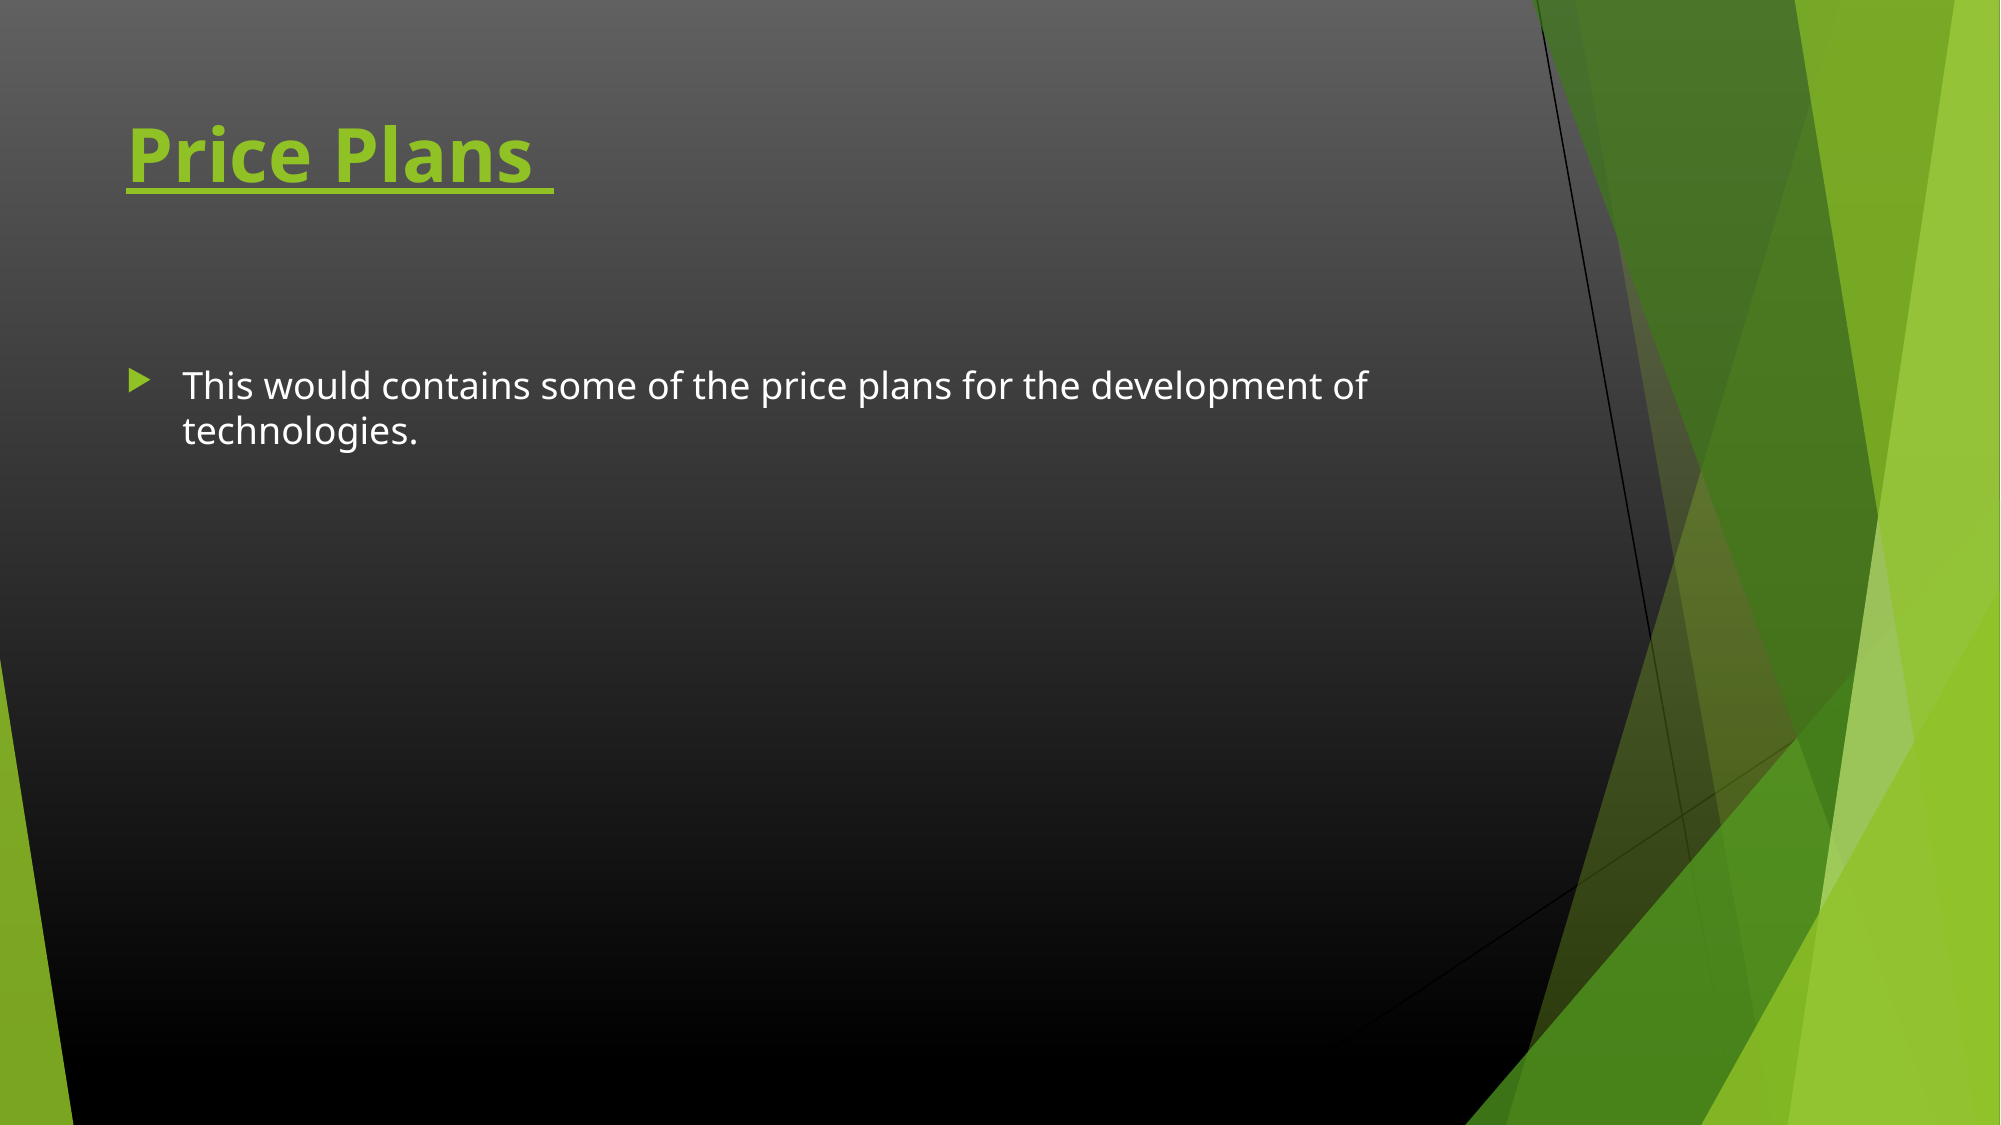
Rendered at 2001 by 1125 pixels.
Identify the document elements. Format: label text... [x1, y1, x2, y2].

list This would contains some of the price plans for the development of technologies. [111, 354, 1522, 992]
title Price Plans [111, 99, 1522, 317]
